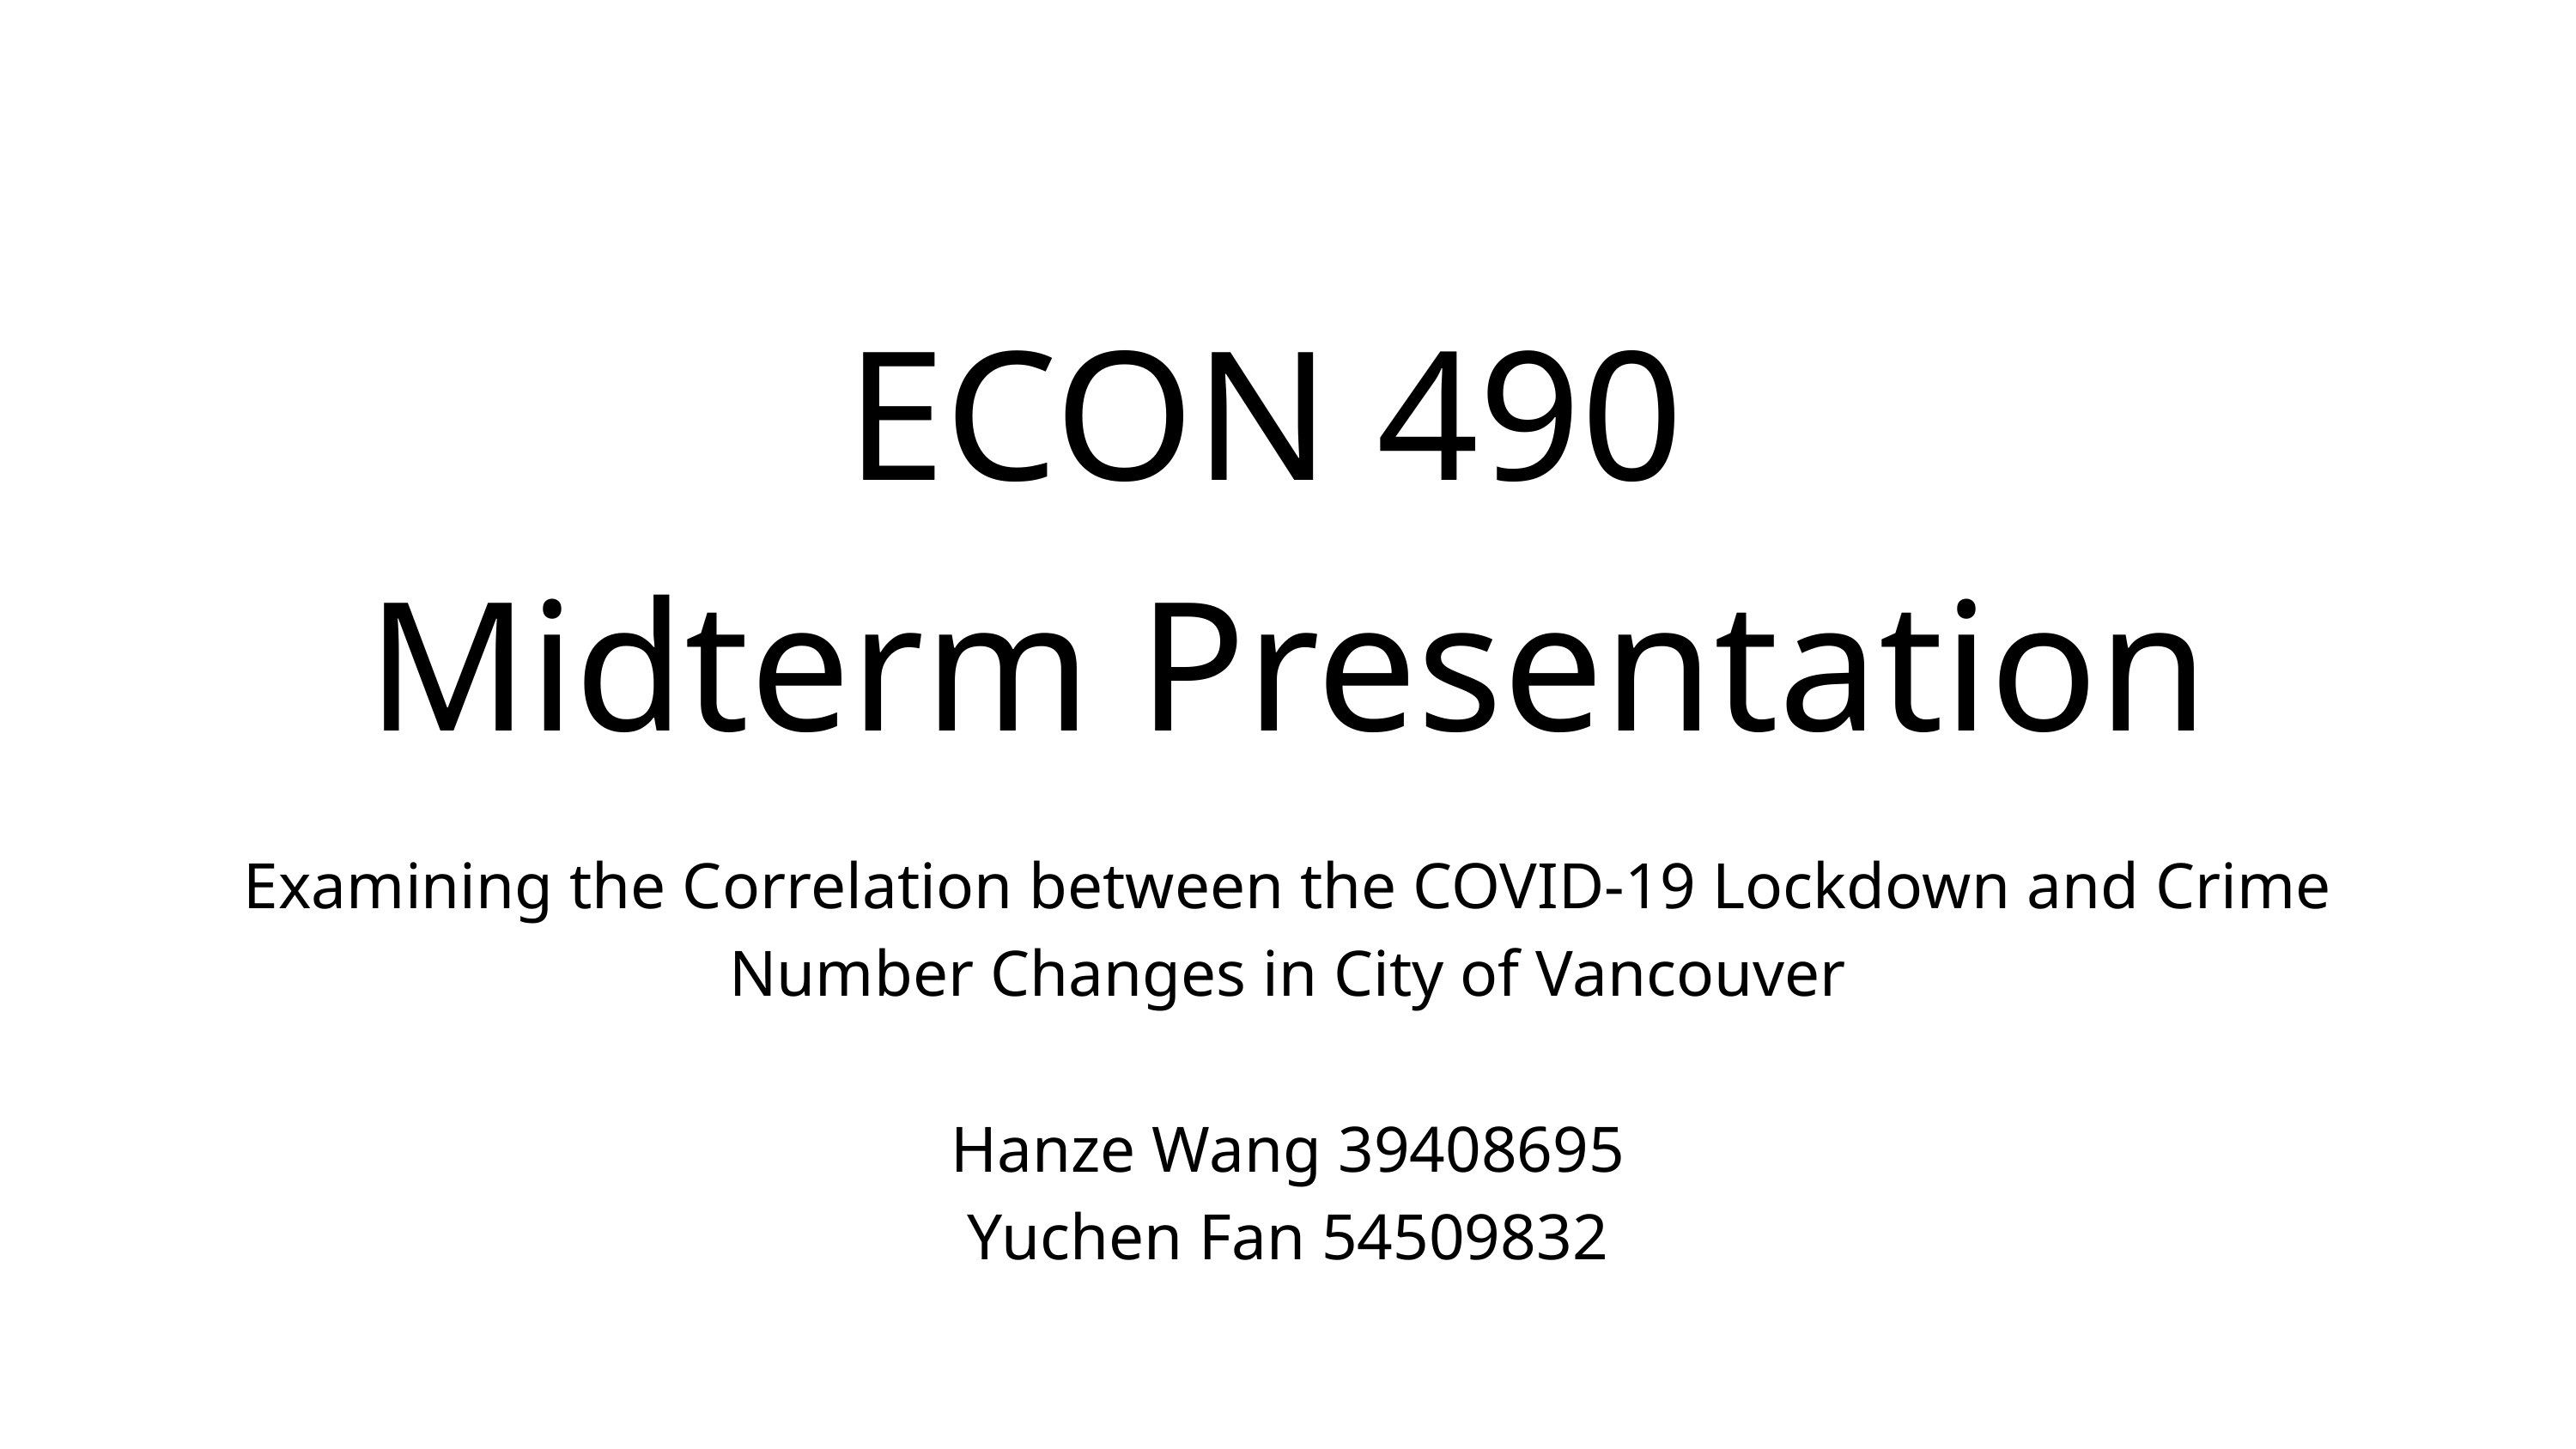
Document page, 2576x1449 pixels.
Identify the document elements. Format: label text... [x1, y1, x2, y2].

text_box Examining the Correlation between the COVID-19 Lockdown and Crime Number Changes in City of Vancouver Hanze Wang 39408695 Yuchen Fan 54509832 [201, 834, 2375, 1272]
text_box ECON 490 Midterm Presentation [201, 265, 2375, 767]
